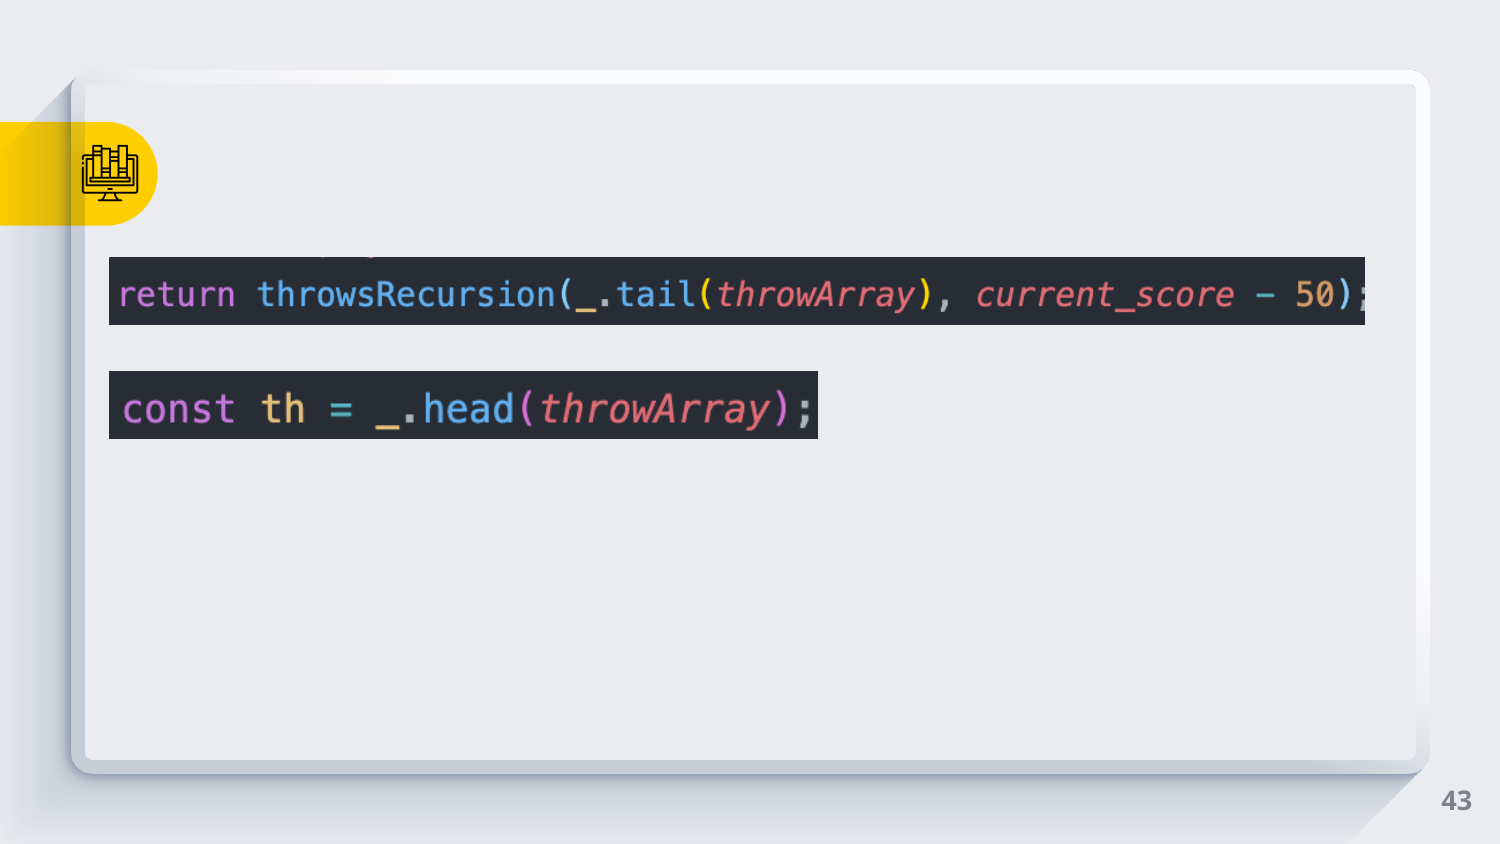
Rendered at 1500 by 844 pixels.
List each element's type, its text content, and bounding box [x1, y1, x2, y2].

picture [0, 0, 1500, 844]
slide_number ‹#› [1414, 759, 1500, 844]
